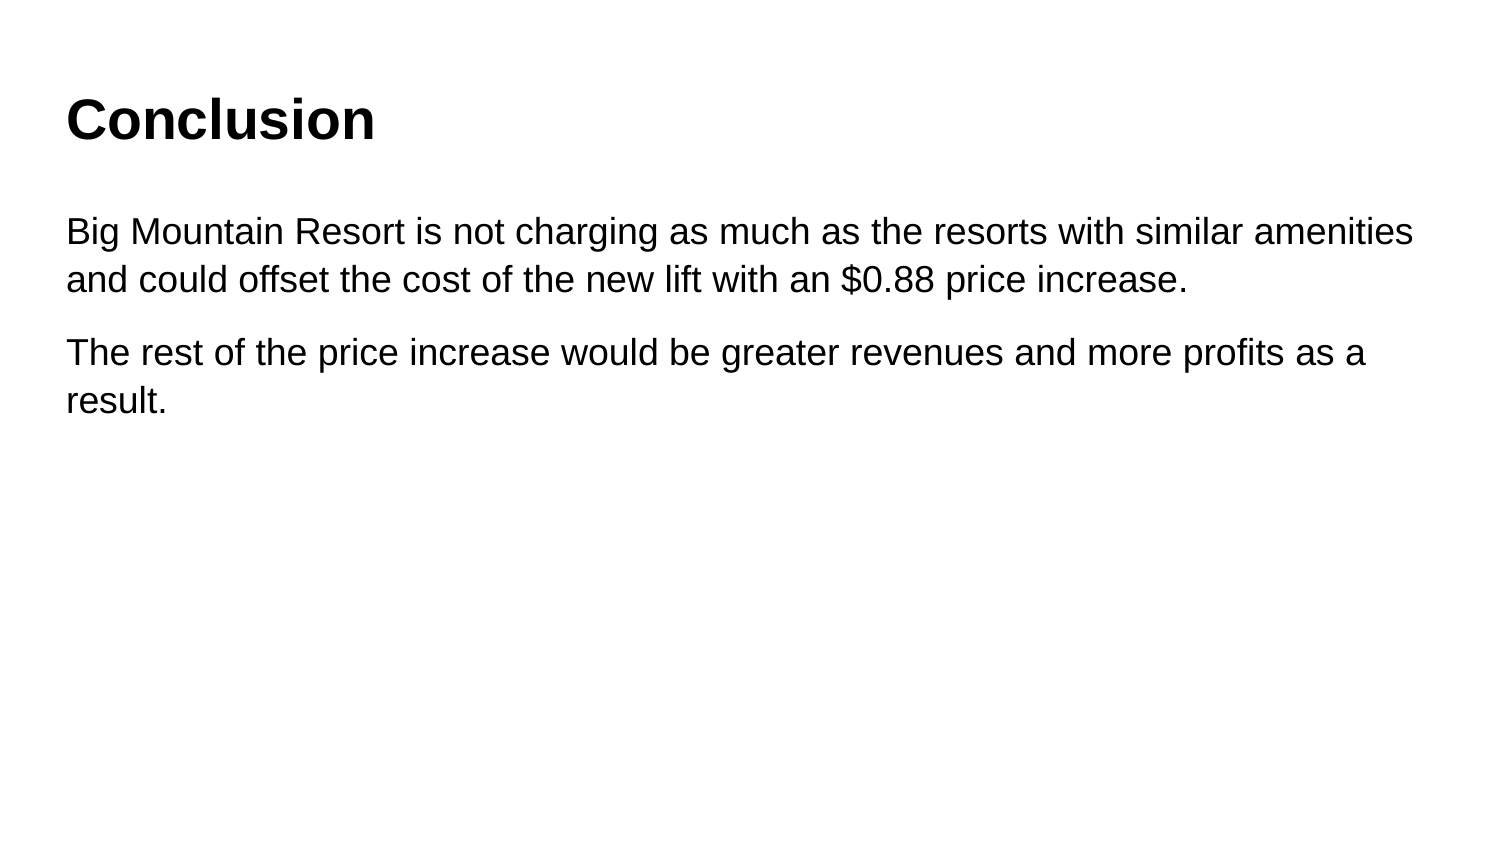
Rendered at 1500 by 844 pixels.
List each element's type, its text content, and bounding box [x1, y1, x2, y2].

title Conclusion [51, 72, 1449, 167]
list Big Mountain Resort is not charging as much as the resorts with similar amenities and could offset the cost of the new lift with an $0.88 price increase. The rest of the price increase would be greater revenues and more profits as a result. [51, 189, 1449, 750]
